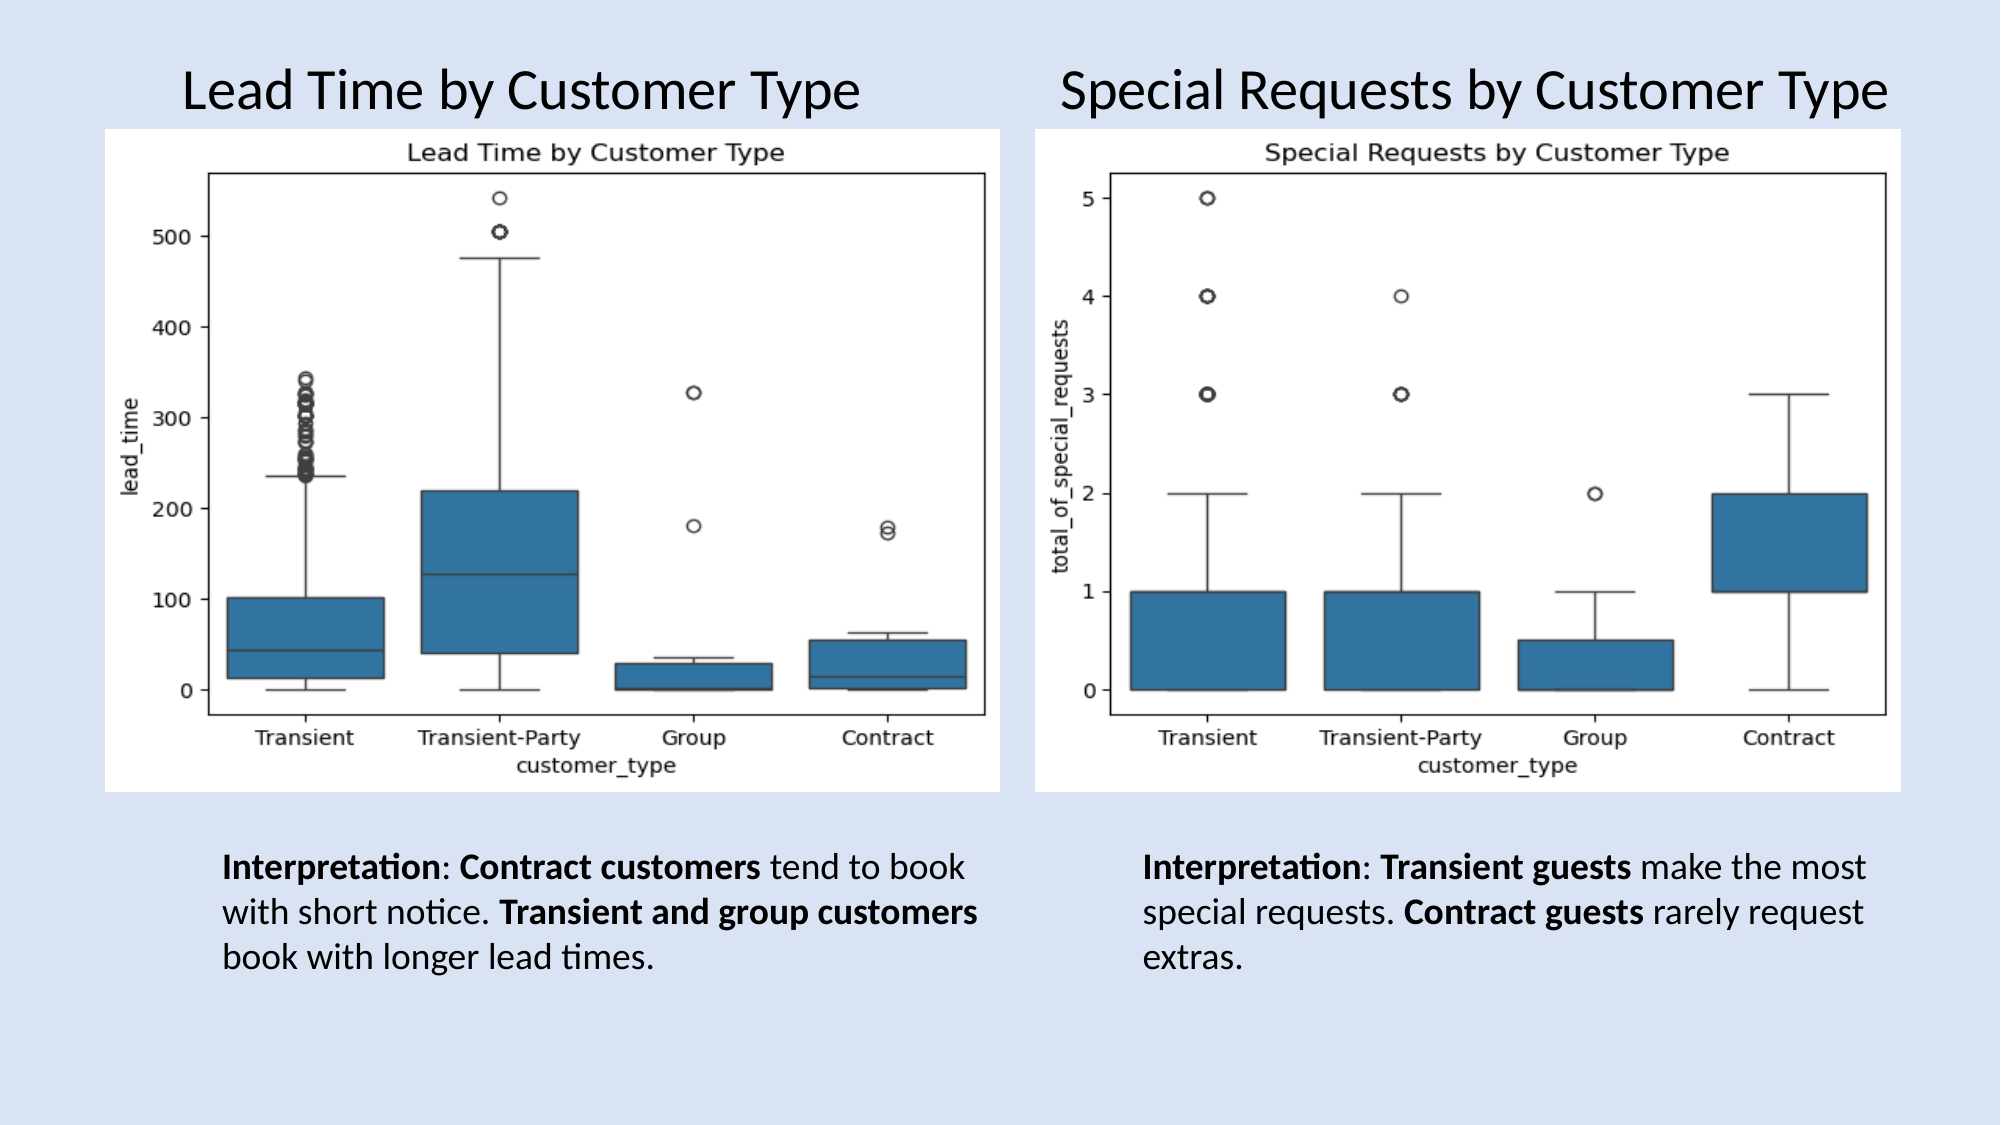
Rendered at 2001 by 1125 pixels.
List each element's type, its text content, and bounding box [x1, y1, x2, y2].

text_box Interpretation: Transient guests make the most special requests. Contract guests rarely request extras. [1127, 835, 1901, 985]
list Lead Time by Customer Type Special Requests by Customer Type [61, 51, 1937, 1058]
text_box Interpretation: Contract customers tend to book with short notice. Transient and group customers book with longer lead times. [207, 835, 1000, 985]
picture [105, 129, 1000, 792]
picture [1035, 129, 1901, 792]
